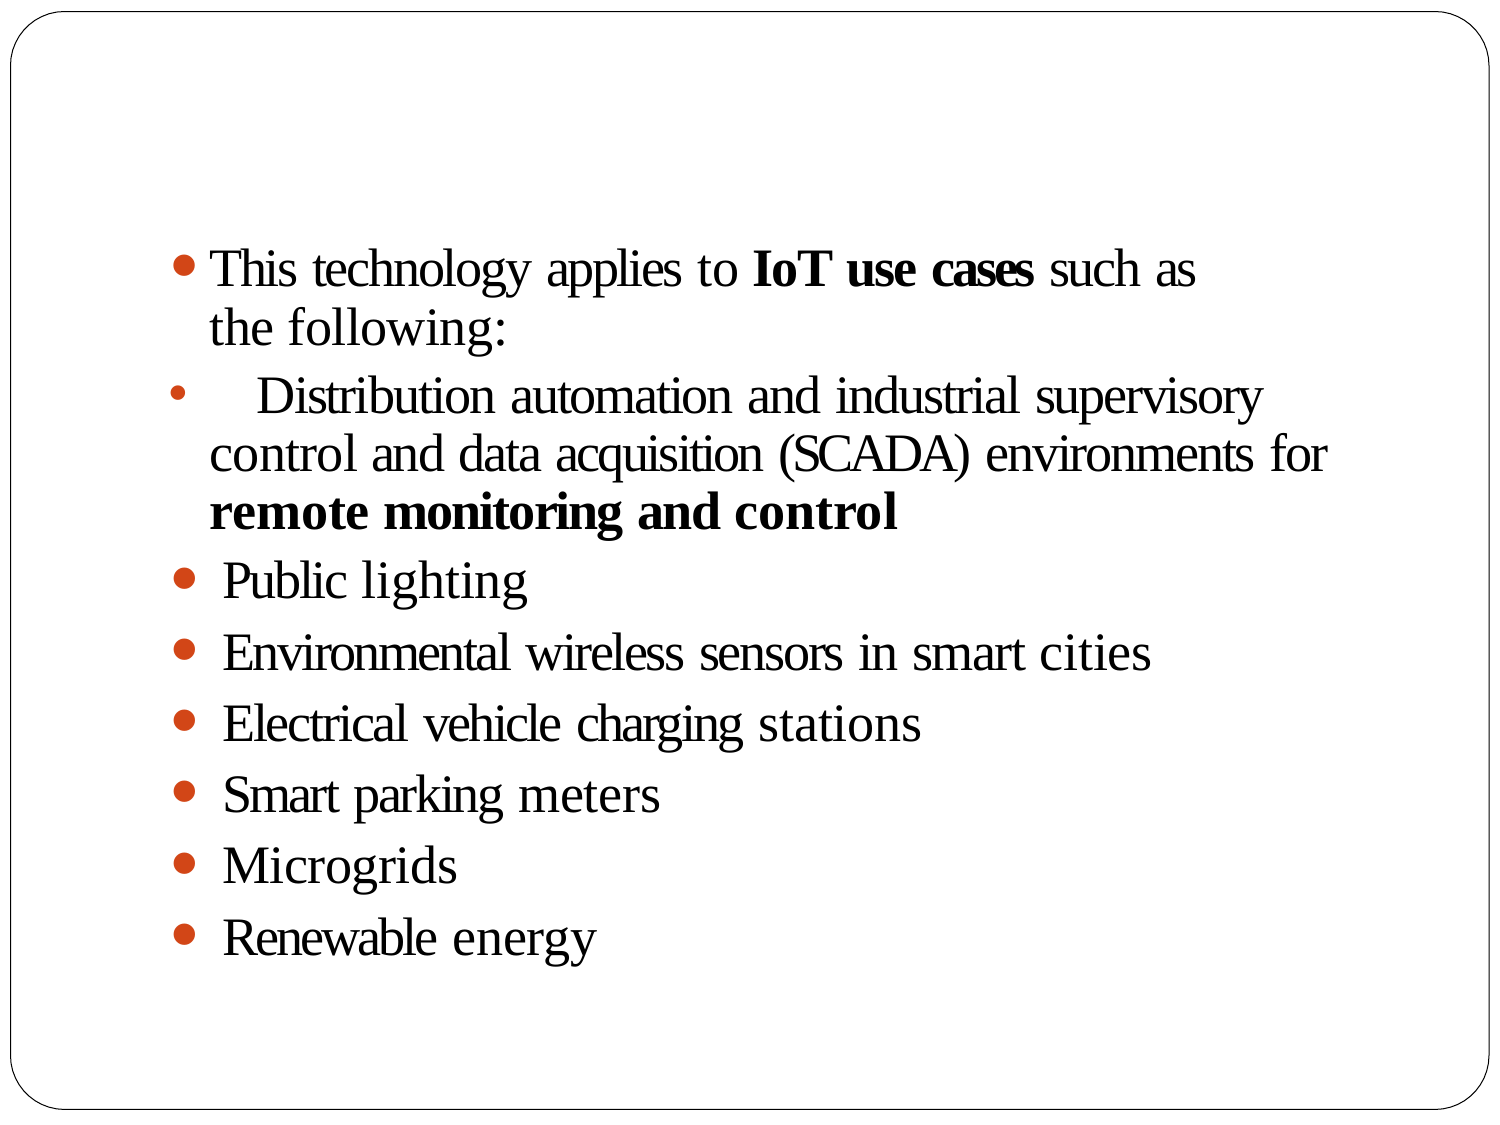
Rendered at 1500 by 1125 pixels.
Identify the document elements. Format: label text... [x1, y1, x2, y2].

text_box This technology applies to IoT use cases such as the following: Distribution automation and industrial supervisory control and data acquisition (SCADA) environments for remote monitoring and control Public lighting Environmental wireless sensors in smart cities Electrical vehicle charging stations Smart parking meters Microgrids Renewable energy [162, 229, 1370, 966]
